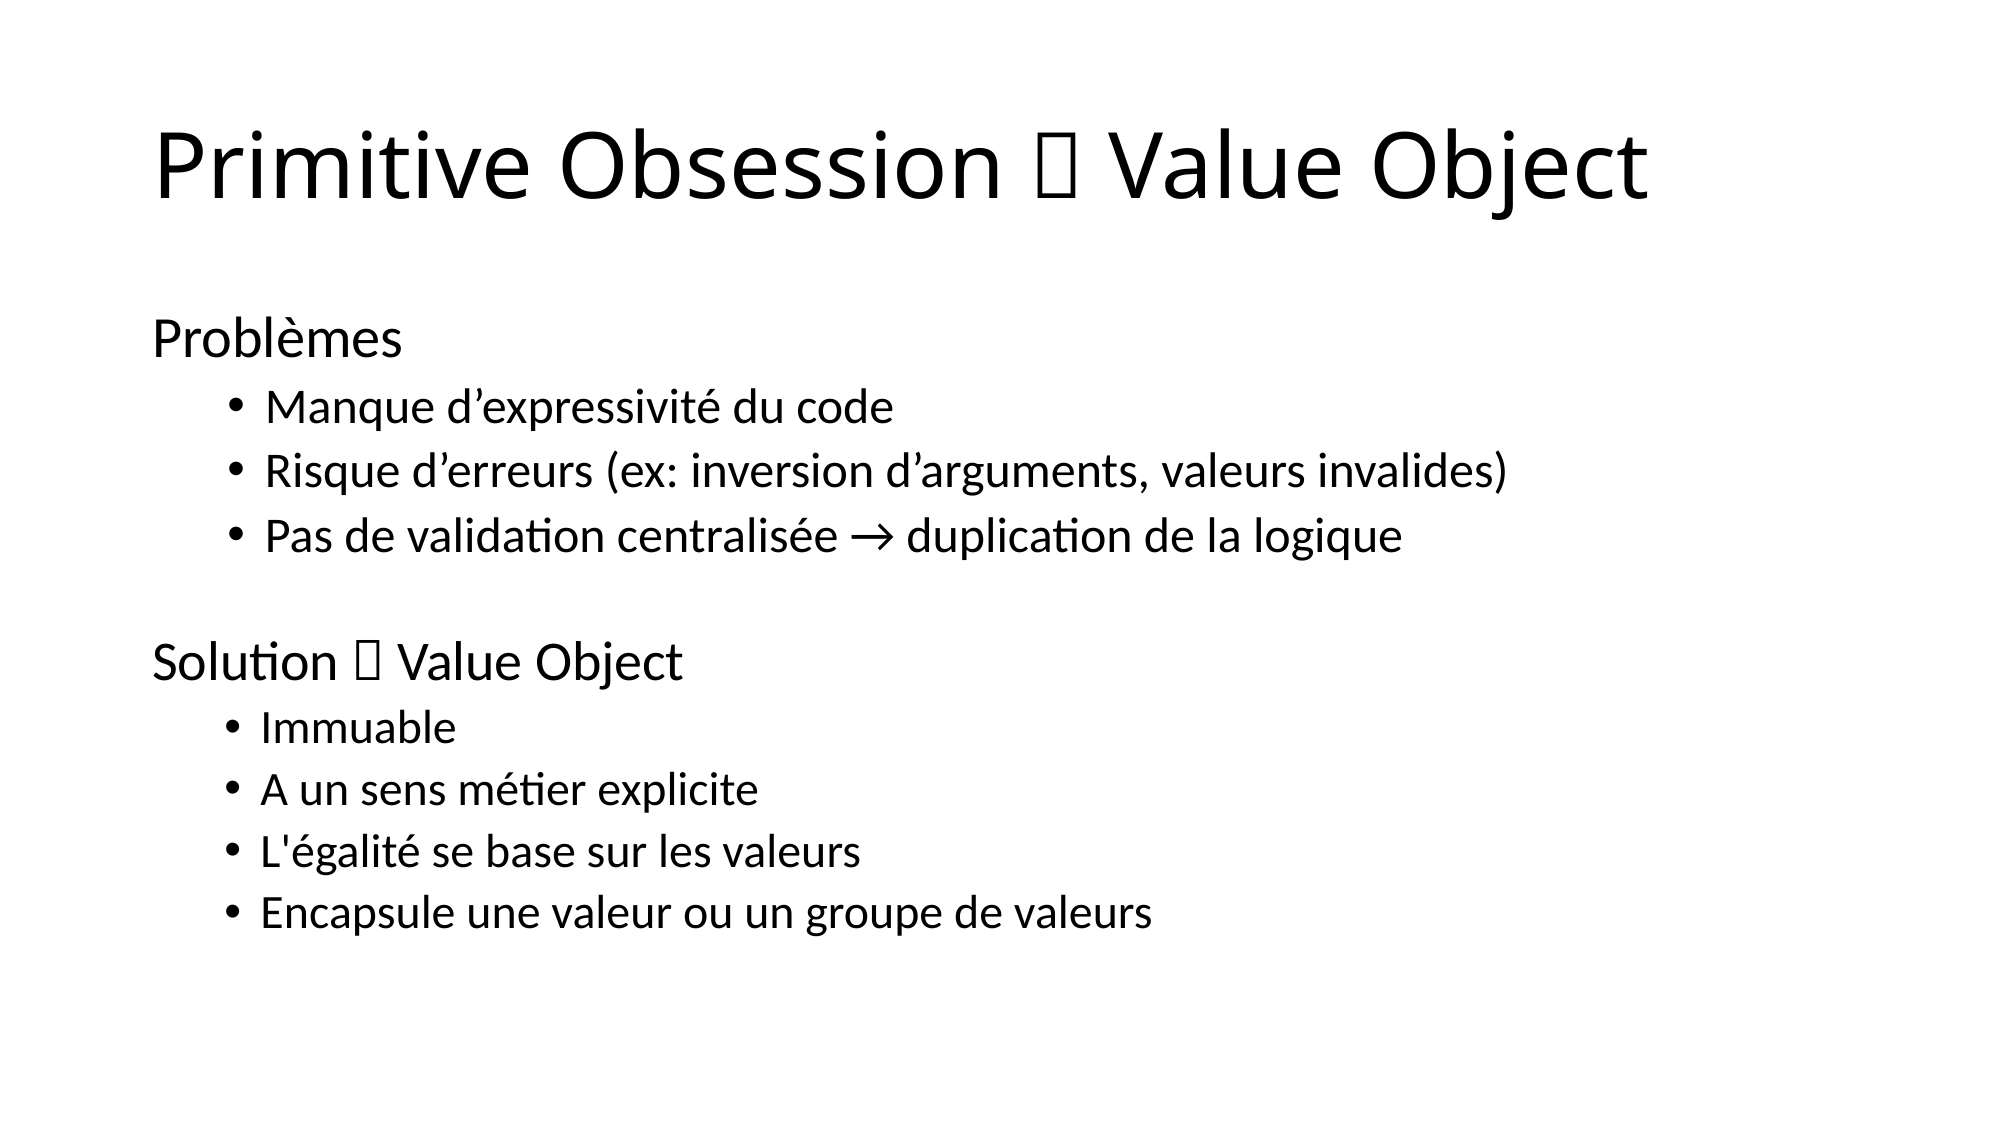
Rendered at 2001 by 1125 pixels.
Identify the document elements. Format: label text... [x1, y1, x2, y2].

text_box Solution  Value Object Immuable A un sens métier explicite L'égalité se base sur les valeurs Encapsule une valeur ou un groupe de valeurs [137, 624, 1265, 950]
list Problèmes Manque d’expressivité du code Risque d’erreurs (ex: inversion d’arguments, valeurs invalides) Pas de validation centralisée → duplication de la logique [137, 299, 1569, 625]
title Primitive Obsession  Value Object [137, 59, 1863, 278]
